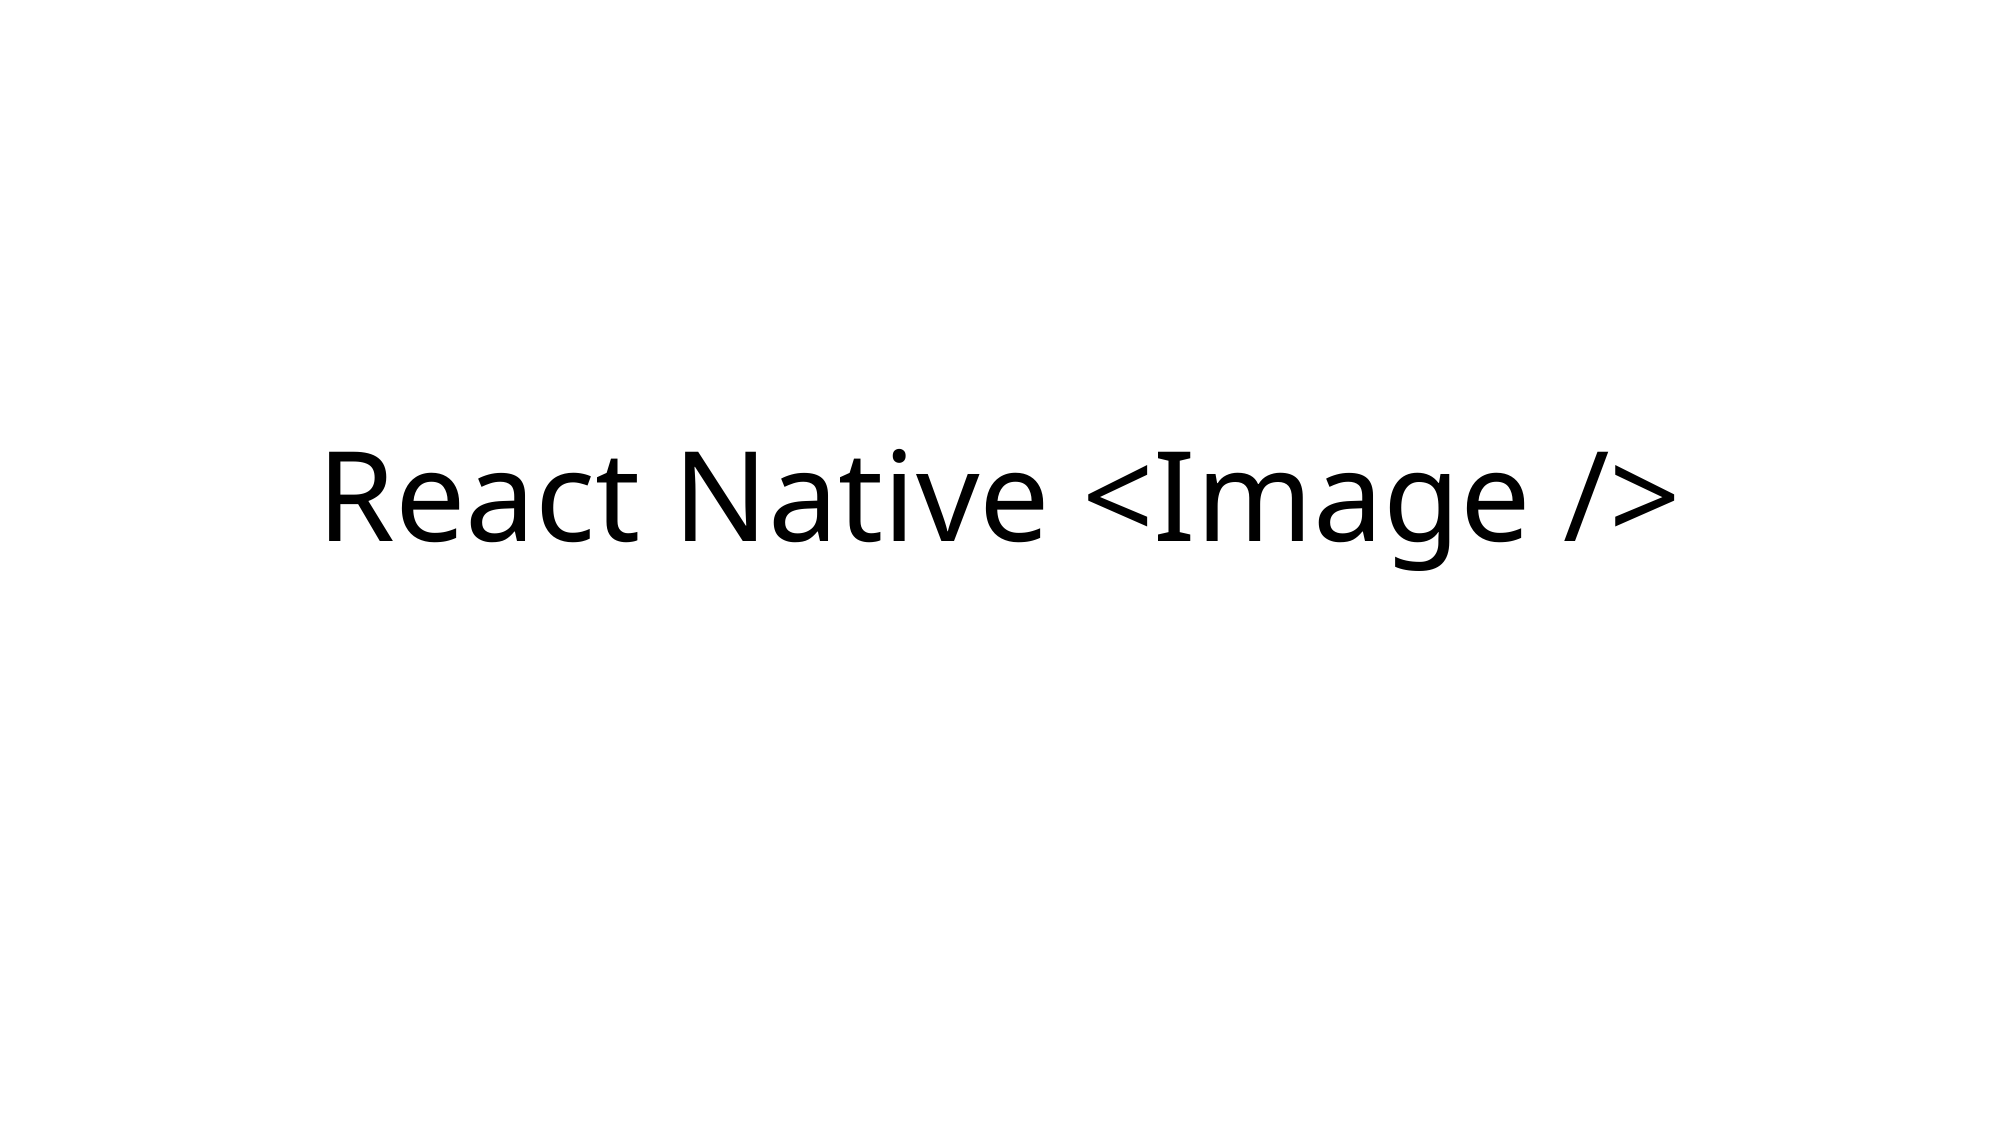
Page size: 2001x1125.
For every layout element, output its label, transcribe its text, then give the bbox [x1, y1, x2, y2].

title React Native <Image /> [249, 184, 1750, 576]
